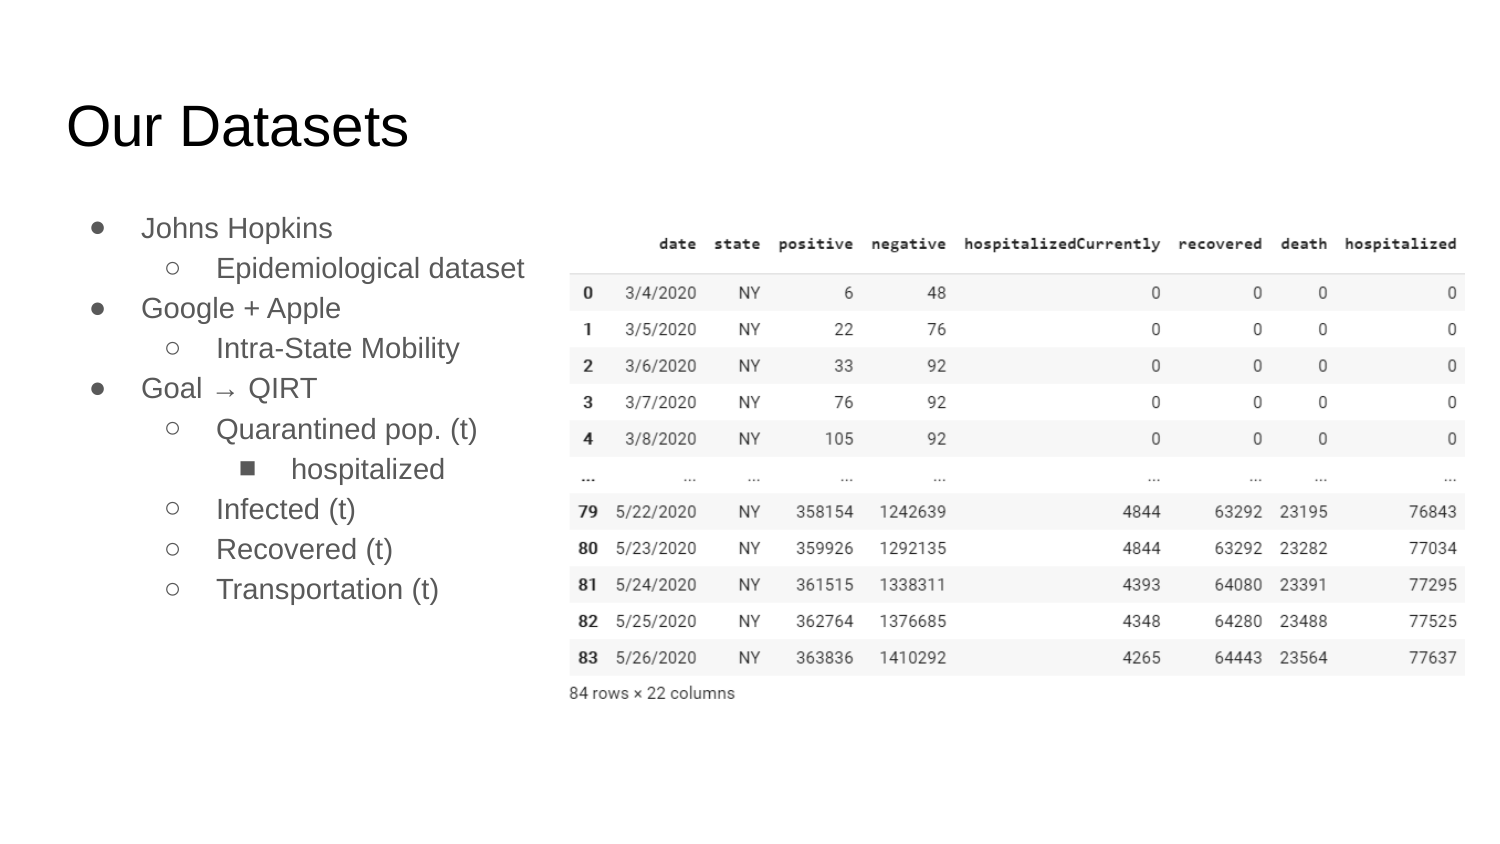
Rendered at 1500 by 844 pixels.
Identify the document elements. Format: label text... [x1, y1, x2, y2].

picture [561, 228, 1465, 711]
list Johns Hopkins Epidemiological dataset Google + Apple Intra-State Mobility Goal → QIRT Quarantined pop. (t) hospitalized Infected (t) Recovered (t) Transportation (t) [51, 189, 568, 750]
title Our Datasets [51, 72, 1449, 167]
